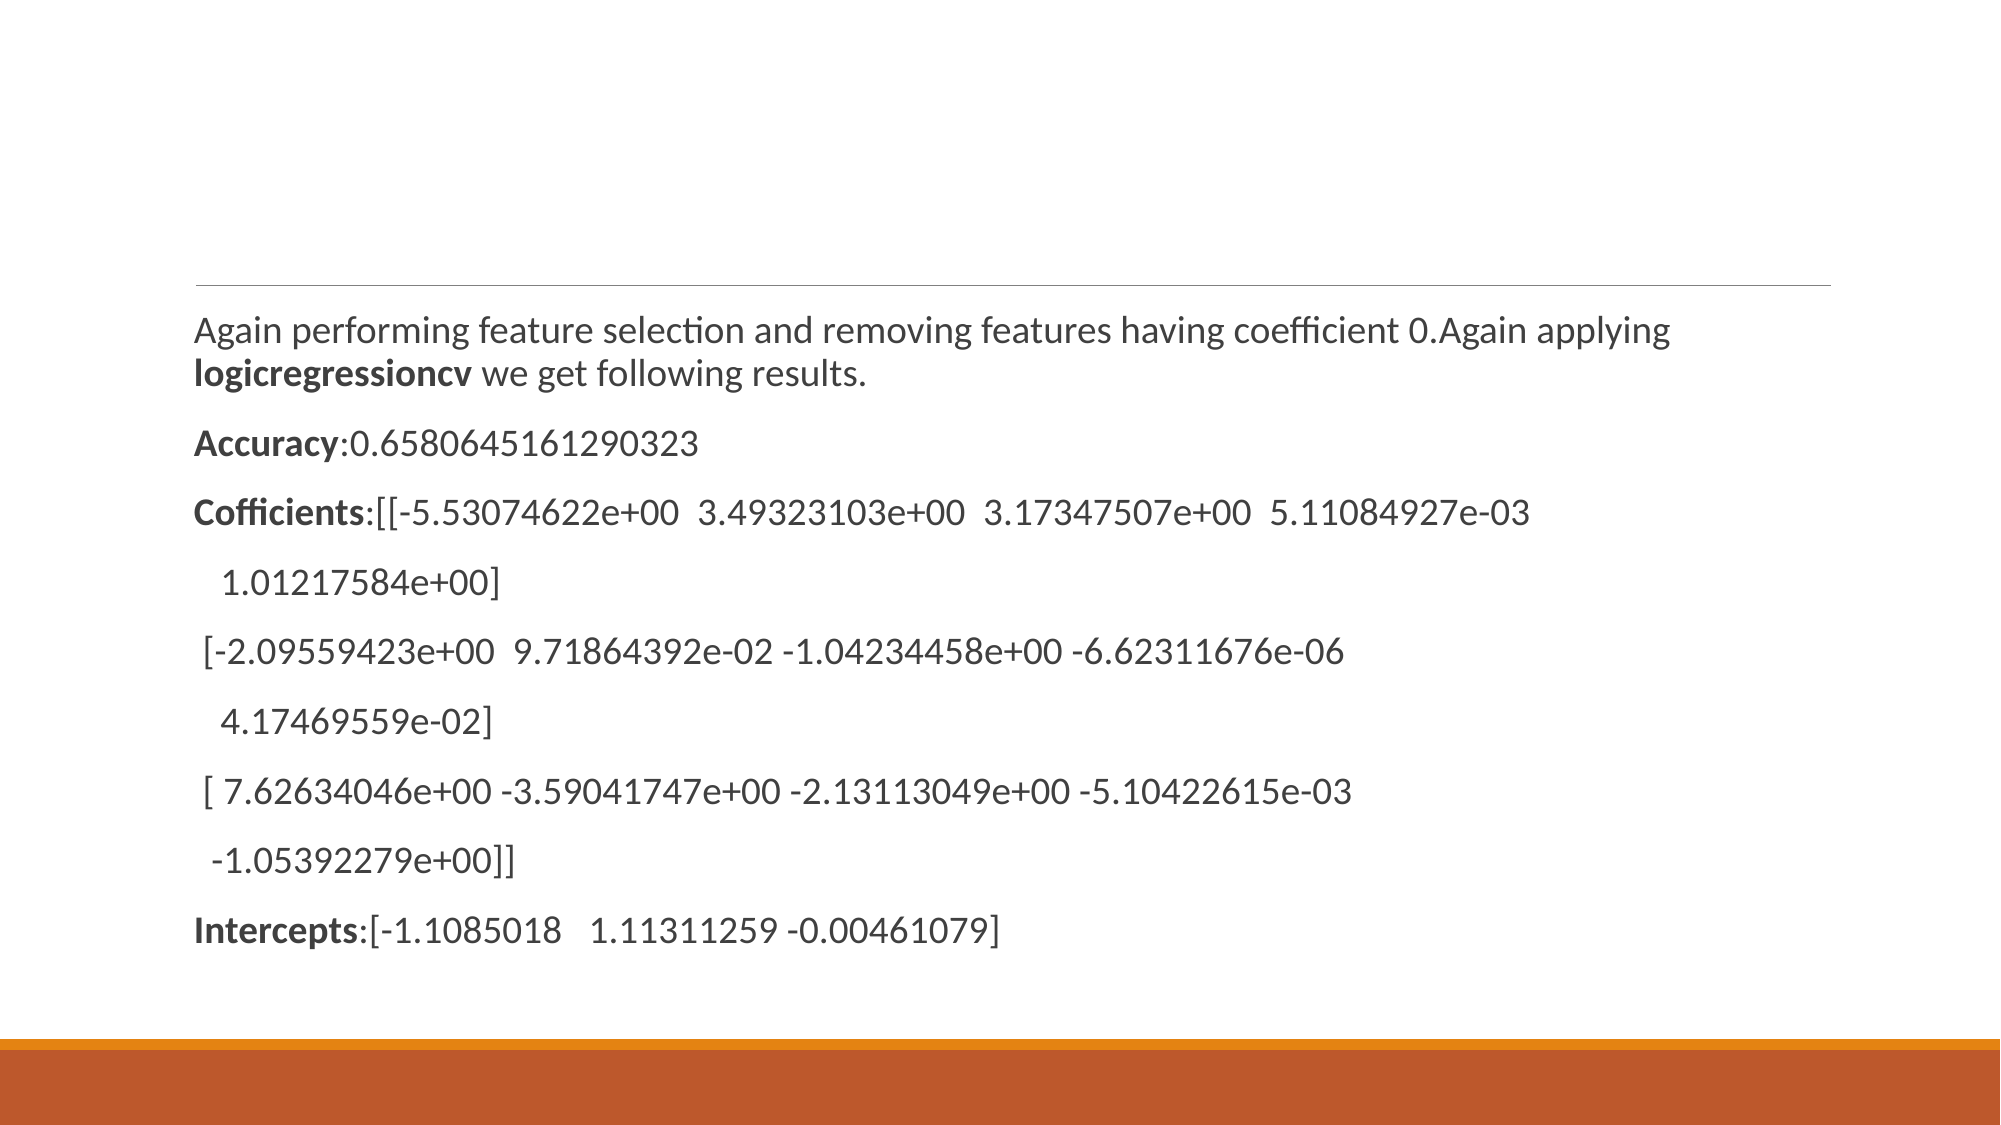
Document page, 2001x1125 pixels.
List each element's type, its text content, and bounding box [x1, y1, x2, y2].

list Again performing feature selection and removing features having coefficient 0.Again applying logicregressioncv we get following results. Accuracy:0.6580645161290323 Cofficients:[[-5.53074622e+00 3.49323103e+00 3.17347507e+00 5.11084927e-03 1.01217584e+00] [-2.09559423e+00 9.71864392e-02 -1.04234458e+00 -6.62311676e-06 4.17469559e-02] [ 7.62634046e+00 -3.59041747e+00 -2.13113049e+00 -5.10422615e-03 -1.05392279e+00]] Intercepts:[-1.1085018 1.11311259 -0.00461079] [180, 302, 1830, 963]
